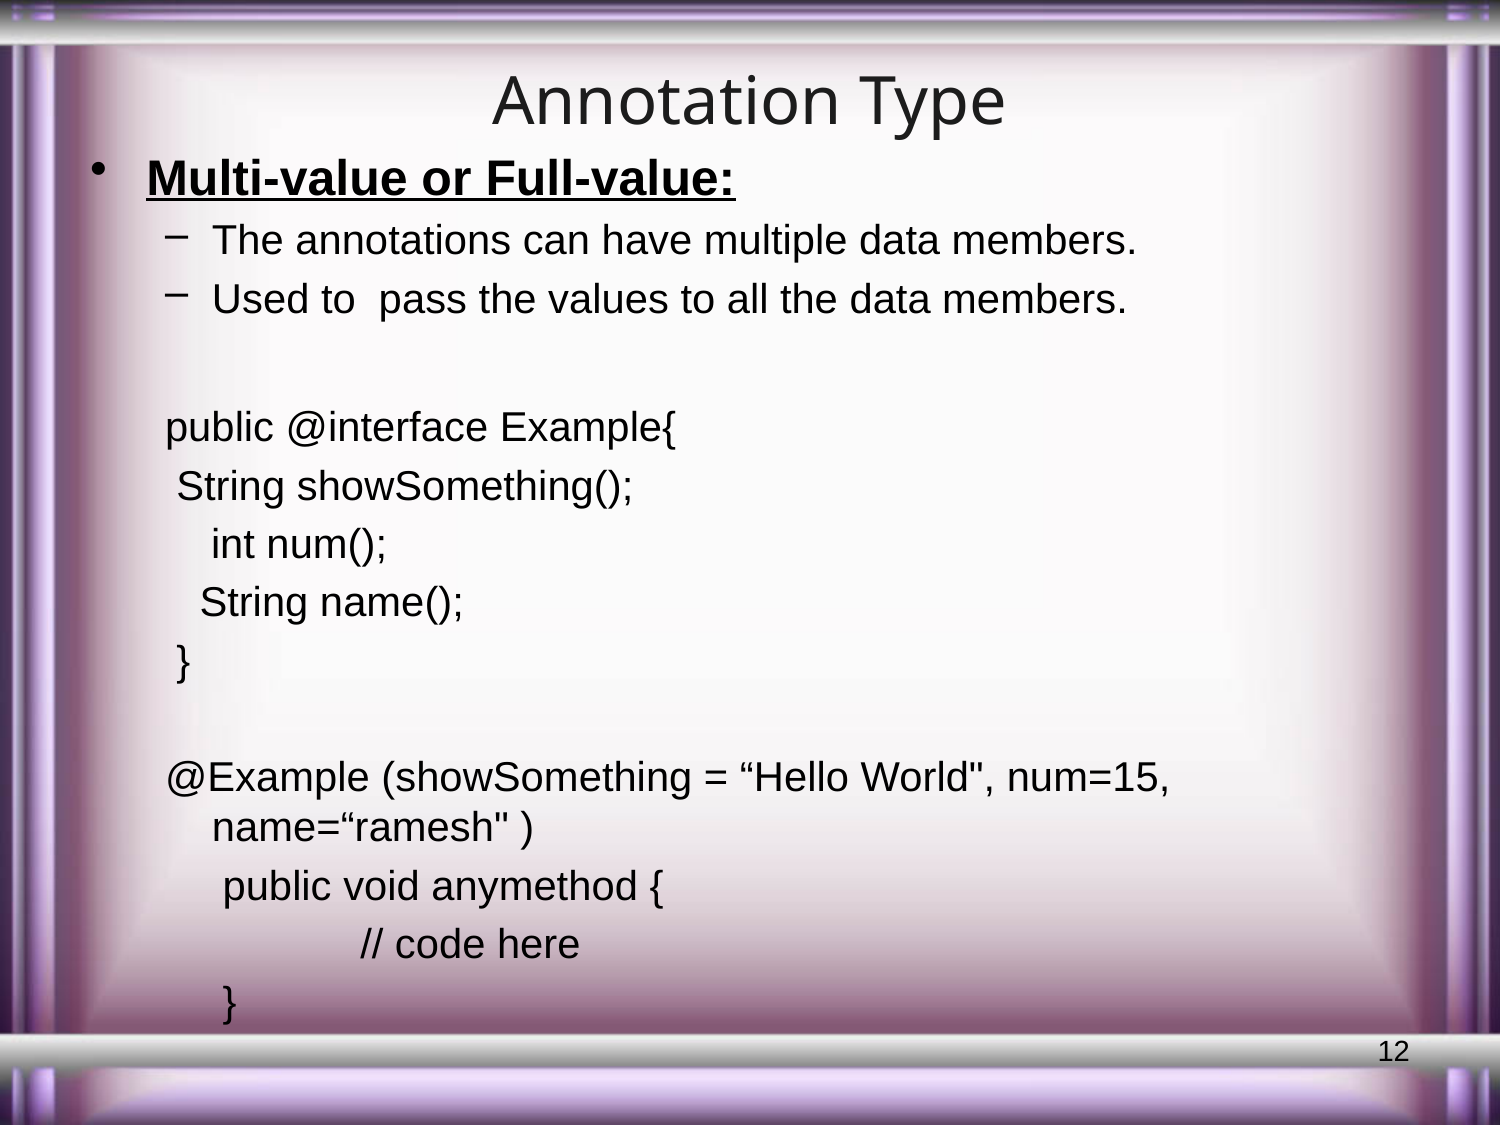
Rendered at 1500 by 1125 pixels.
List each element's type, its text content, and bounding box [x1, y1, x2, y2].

list Multi-value or Full-value: The annotations can have multiple data members. Used to pass the values to all the data members. public @interface Example{ String showSomething(); int num(); String name(); } @Example (showSomething = “Hello World", num=15, name=“ramesh" ) public void anymethod { // code here } [75, 137, 1425, 1005]
picture [0, 0, 1500, 1125]
title Annotation Type [75, 45, 1425, 137]
slide_number 12 [1074, 1024, 1426, 1103]
